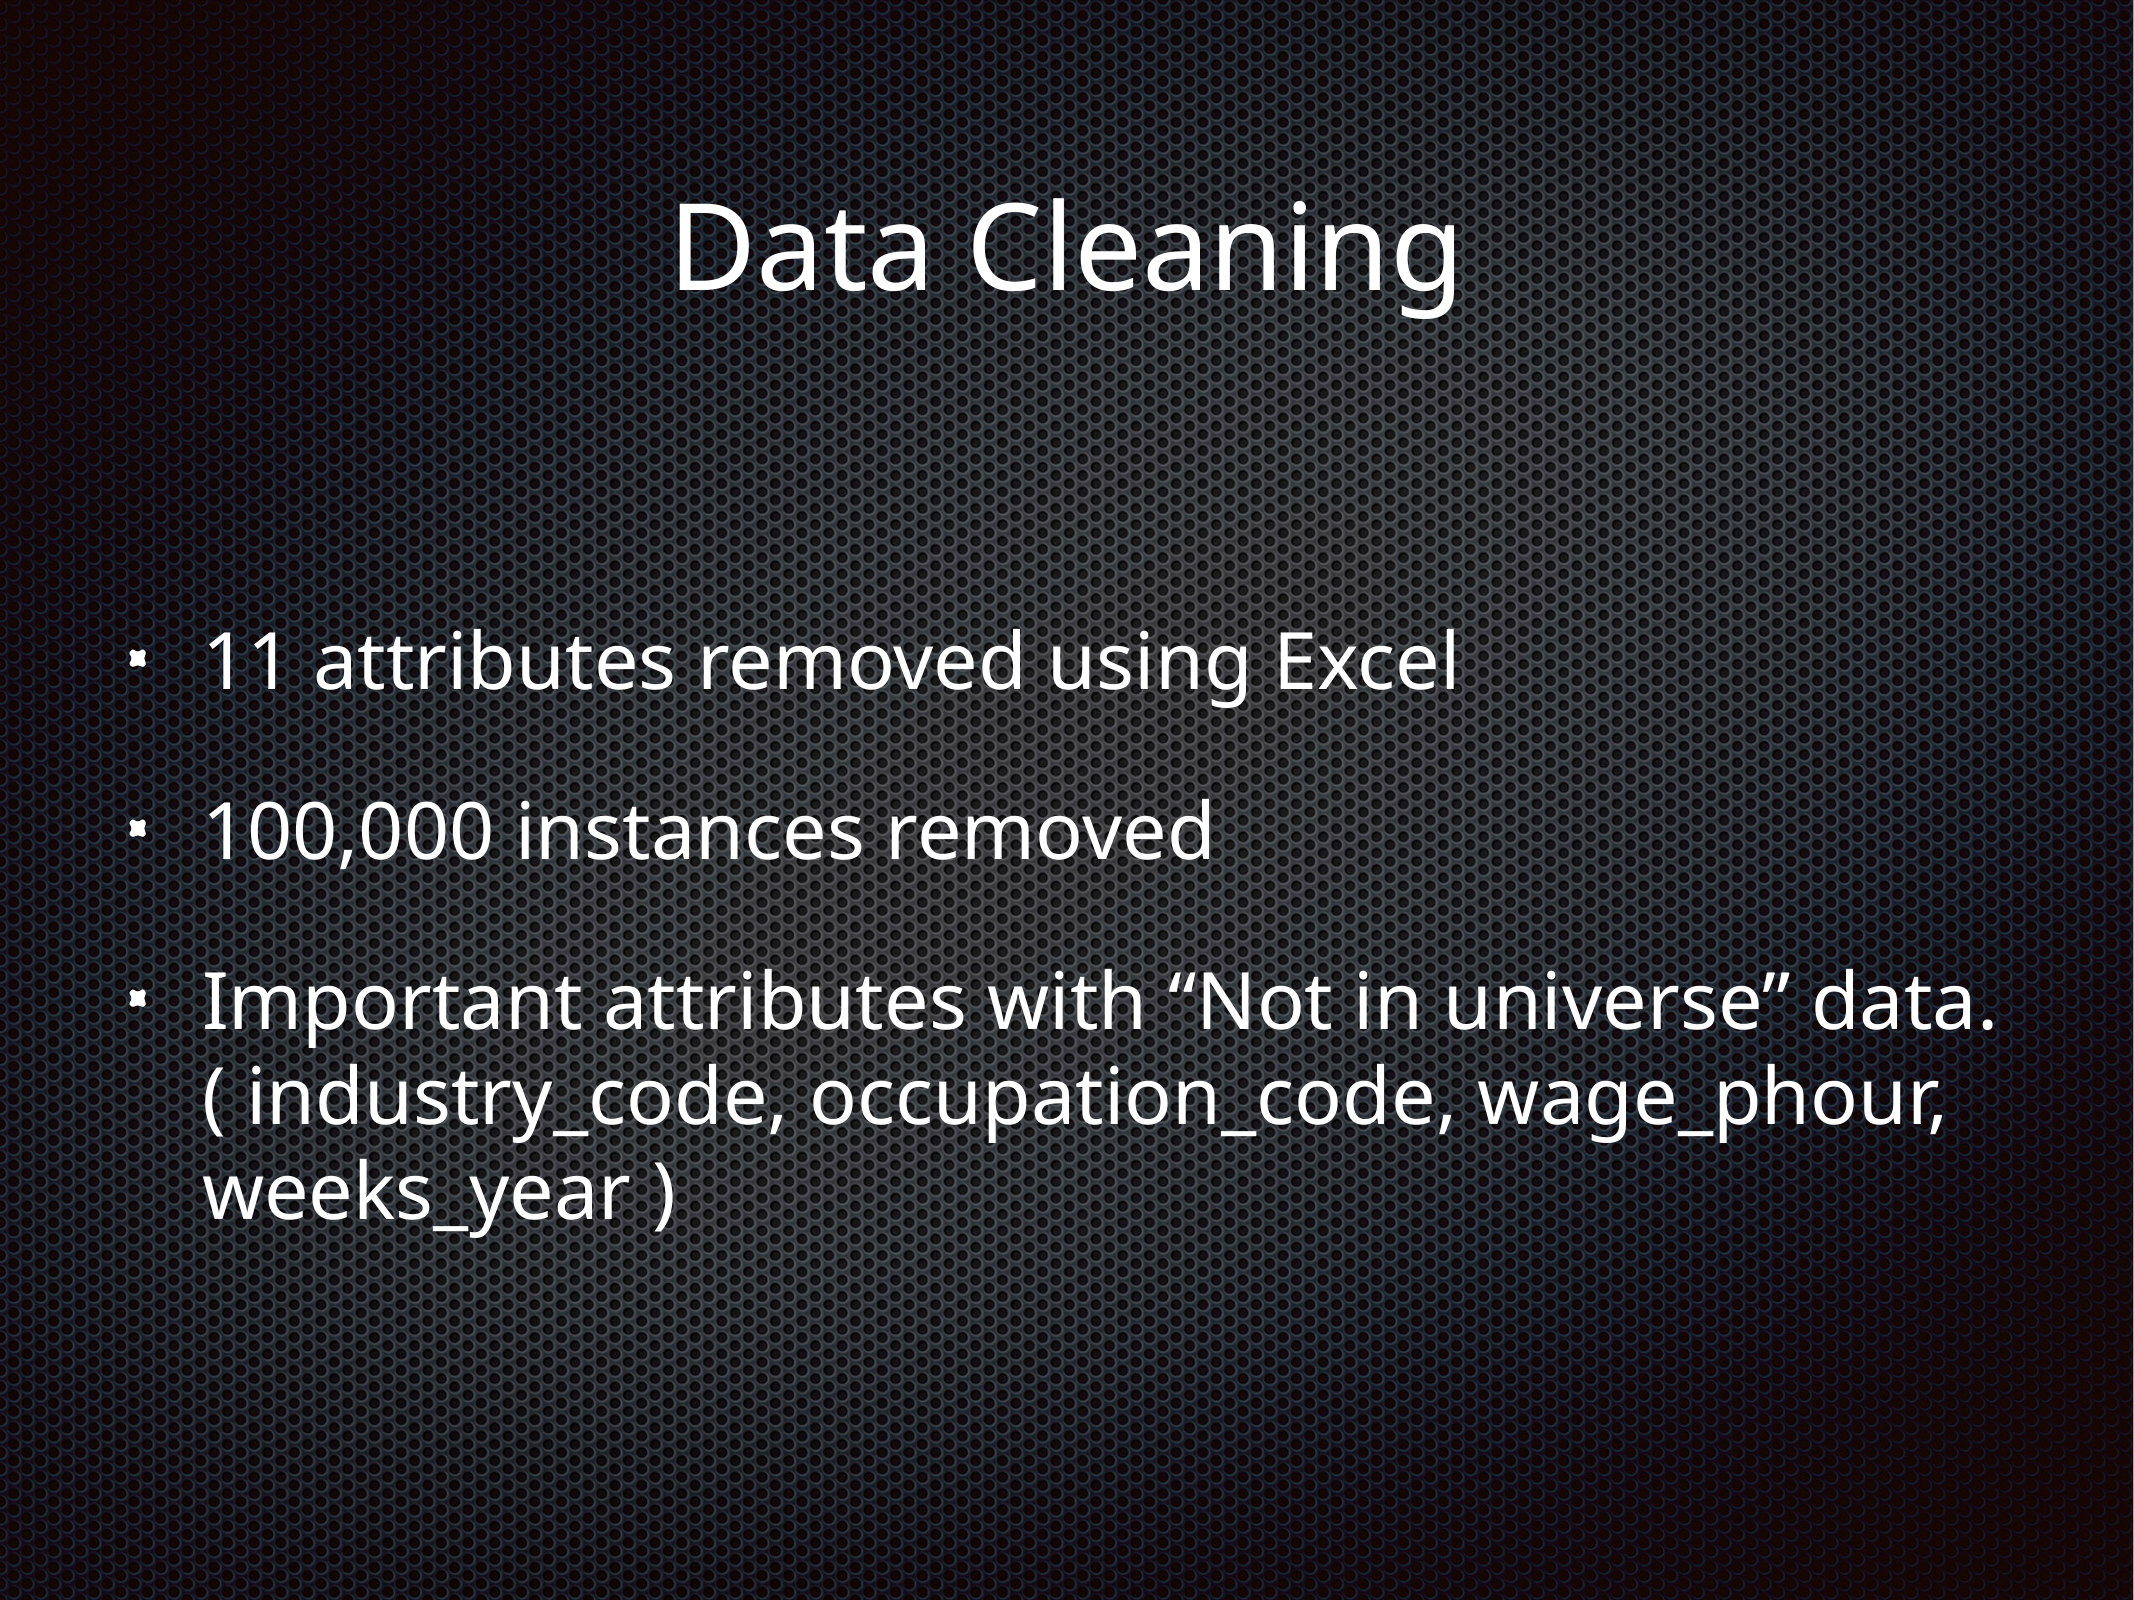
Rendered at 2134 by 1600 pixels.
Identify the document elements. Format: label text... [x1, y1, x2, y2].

title Data Cleaning [128, 41, 2005, 443]
picture [0, 0, 2134, 1600]
list 11 attributes removed using Excel 100,000 instances removed Important attributes with “Not in universe” data. ( industry_code, occupation_code, wage_phour, weeks_year ) [128, 453, 2005, 1393]
